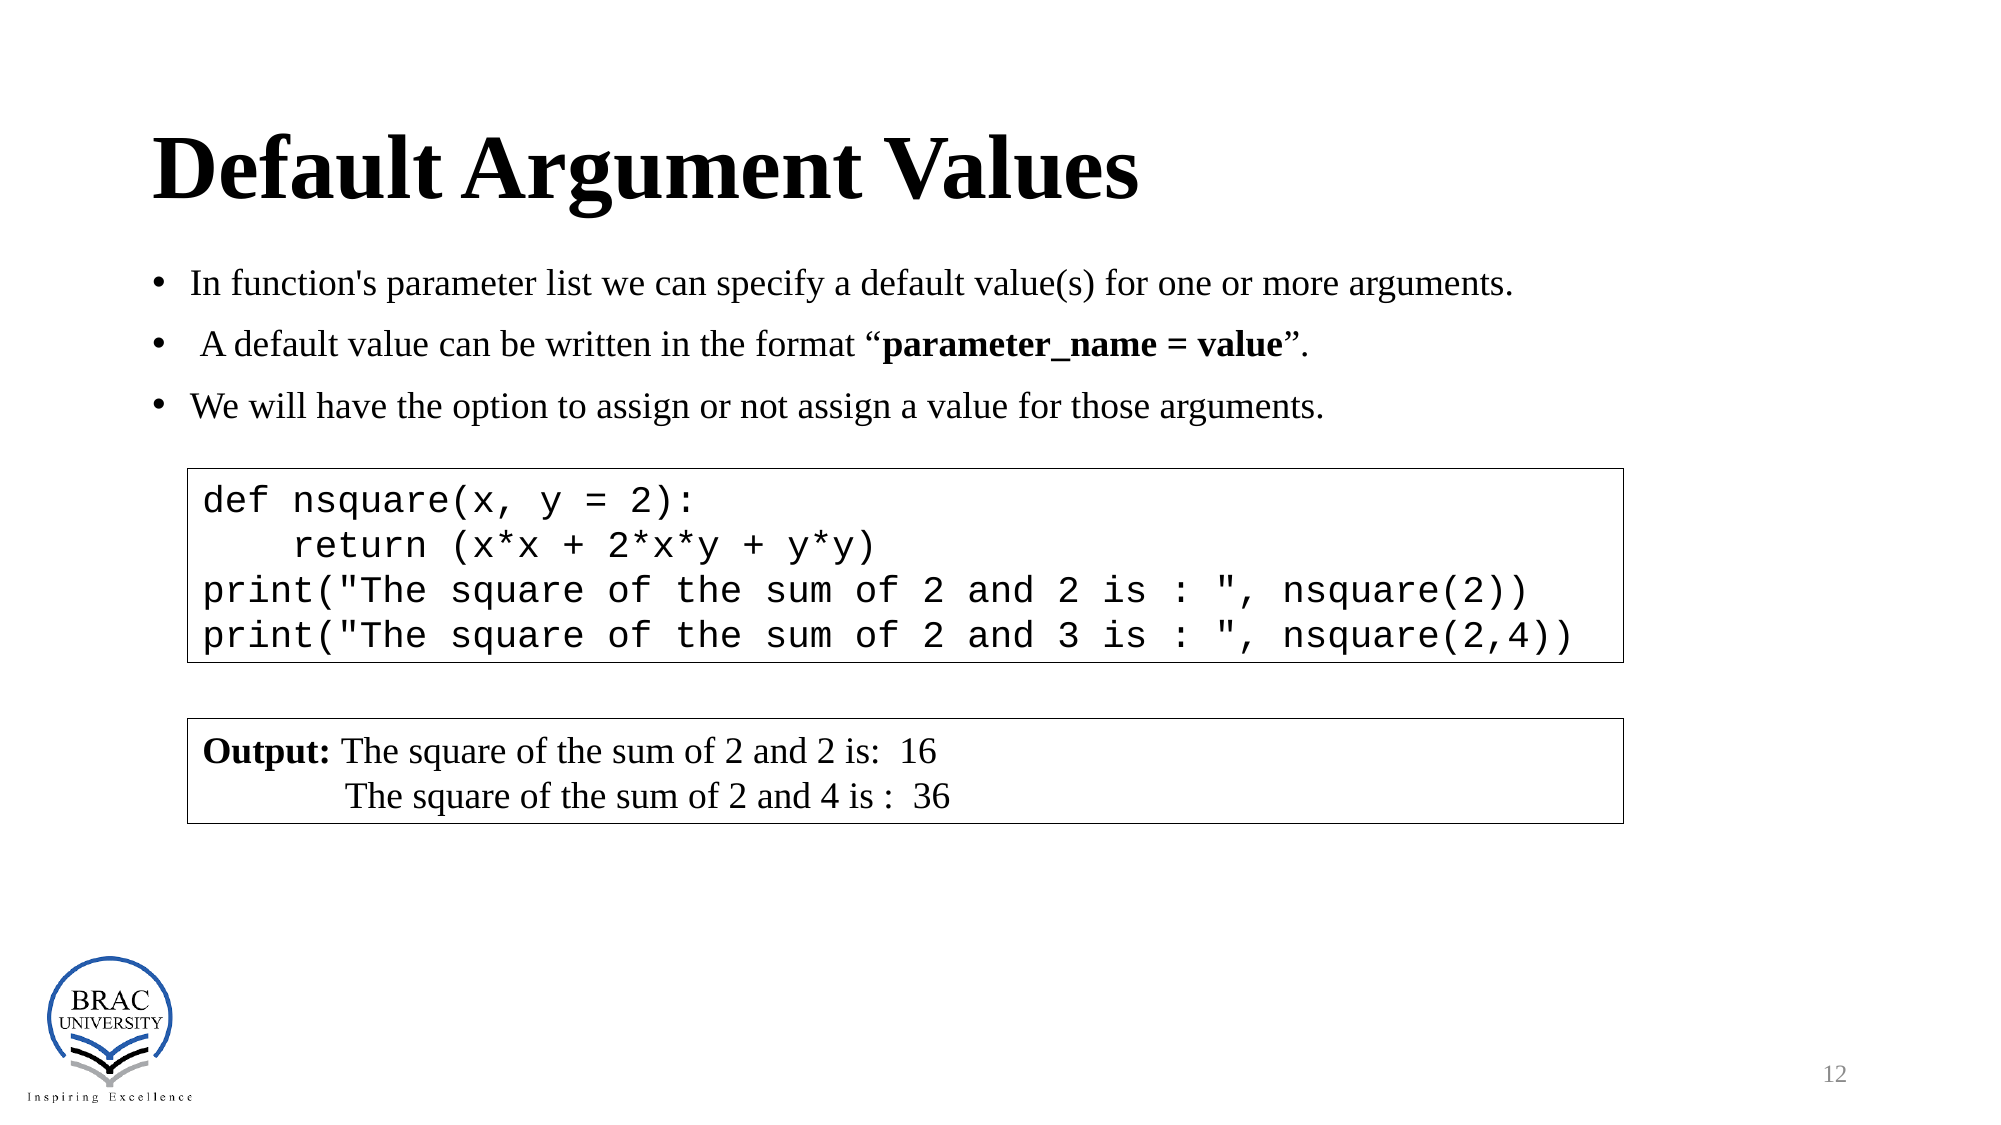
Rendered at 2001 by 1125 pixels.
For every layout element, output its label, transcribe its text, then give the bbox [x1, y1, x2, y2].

slide_number 12 [1412, 1042, 1863, 1103]
text_box def nsquare(x, y = 2): return (x*x + 2*x*y + y*y) print("The square of the sum of 2 and 2 is : ", nsquare(2)) print("The square of the sum of 2 and 3 is : ", nsquare(2,4)) [187, 468, 1624, 663]
picture [27, 956, 192, 1103]
list In function's parameter list we can specify a default value(s) for one or more arguments. A default value can be written in the format “parameter_name = value”. We will have the option to assign or not assign a value for those arguments. [137, 255, 1863, 970]
text_box Output: The square of the sum of 2 and 2 is: 16 The square of the sum of 2 and 4 is : 36 [187, 718, 1624, 824]
title Default Argument Values [137, 59, 1863, 255]
